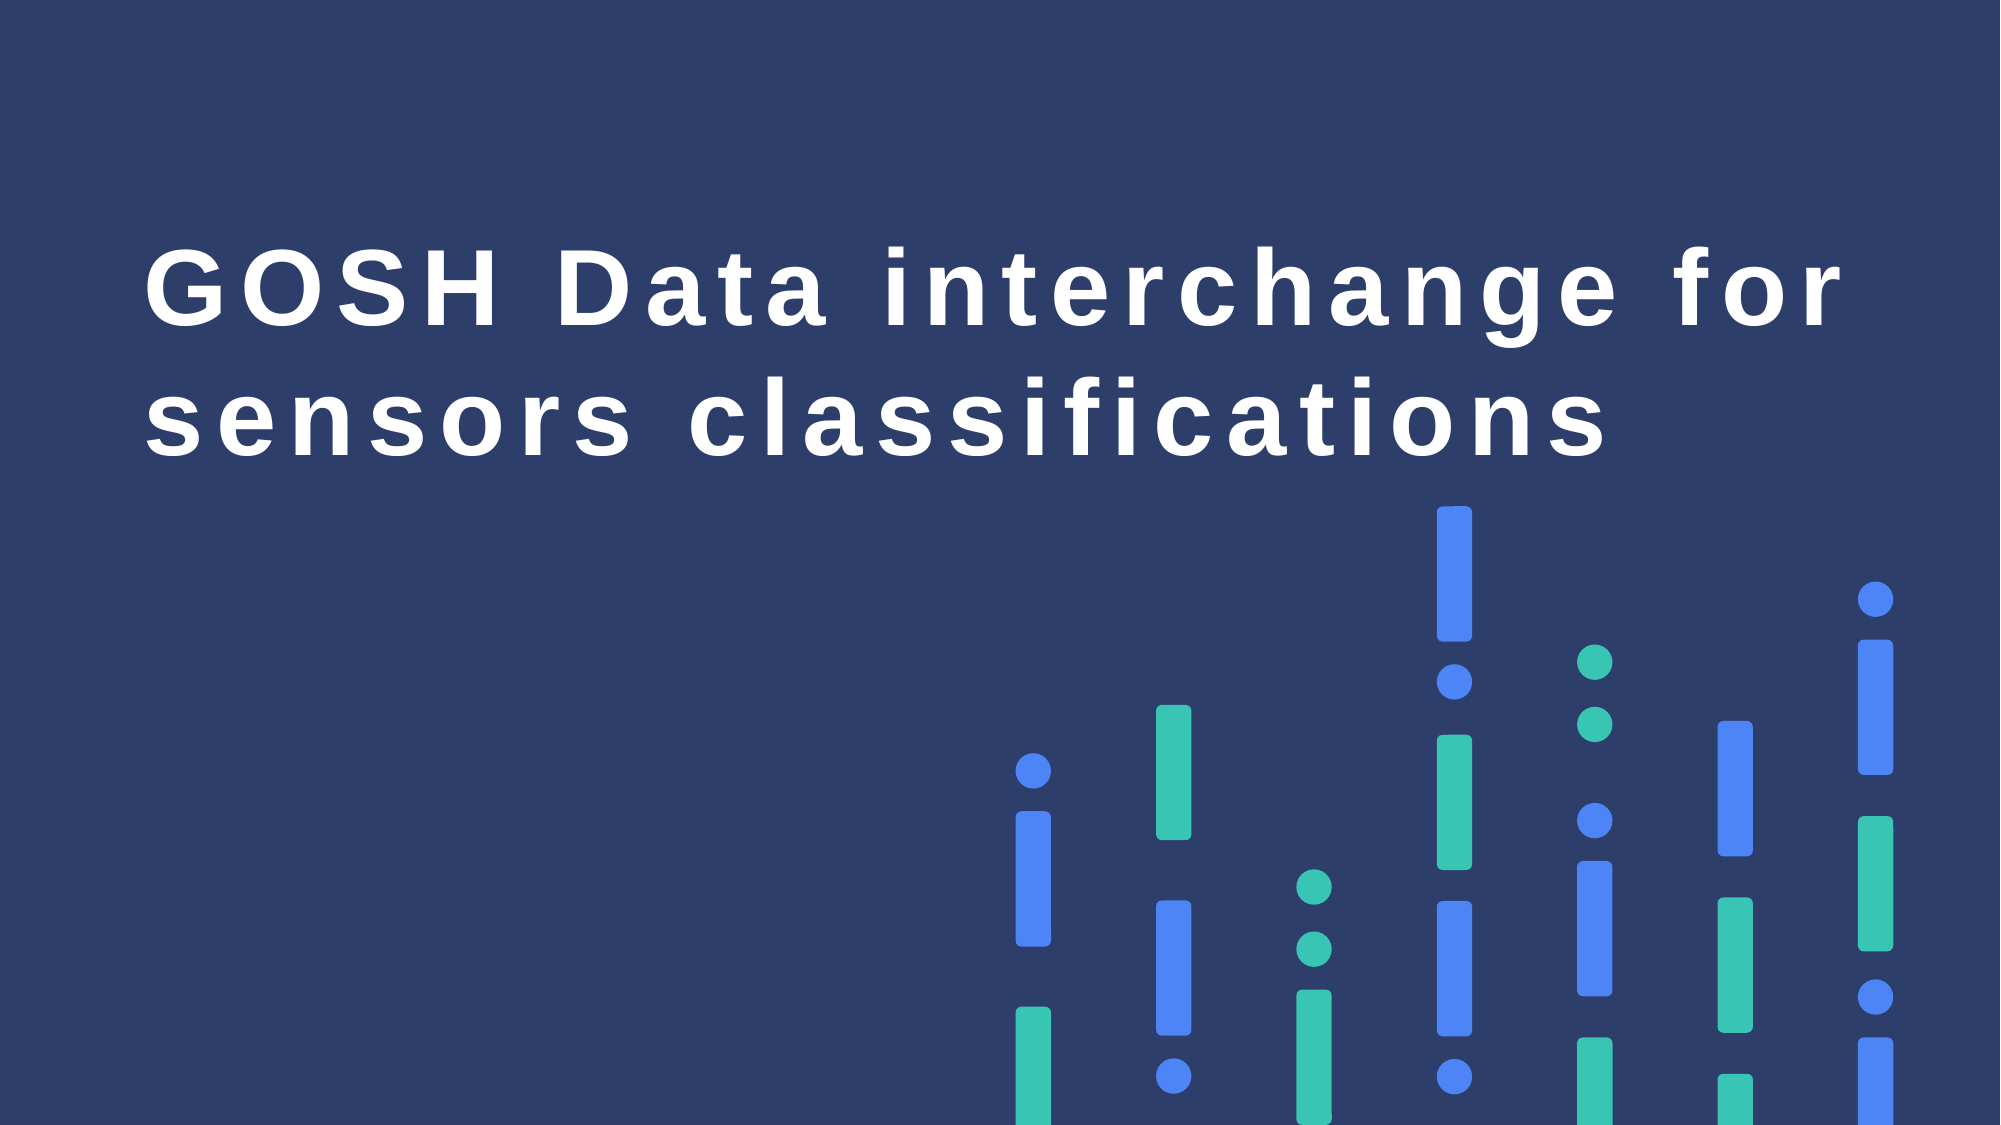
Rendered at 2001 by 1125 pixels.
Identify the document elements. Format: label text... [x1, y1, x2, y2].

title GOSH Data interchange for sensors classifications [137, 136, 1900, 485]
